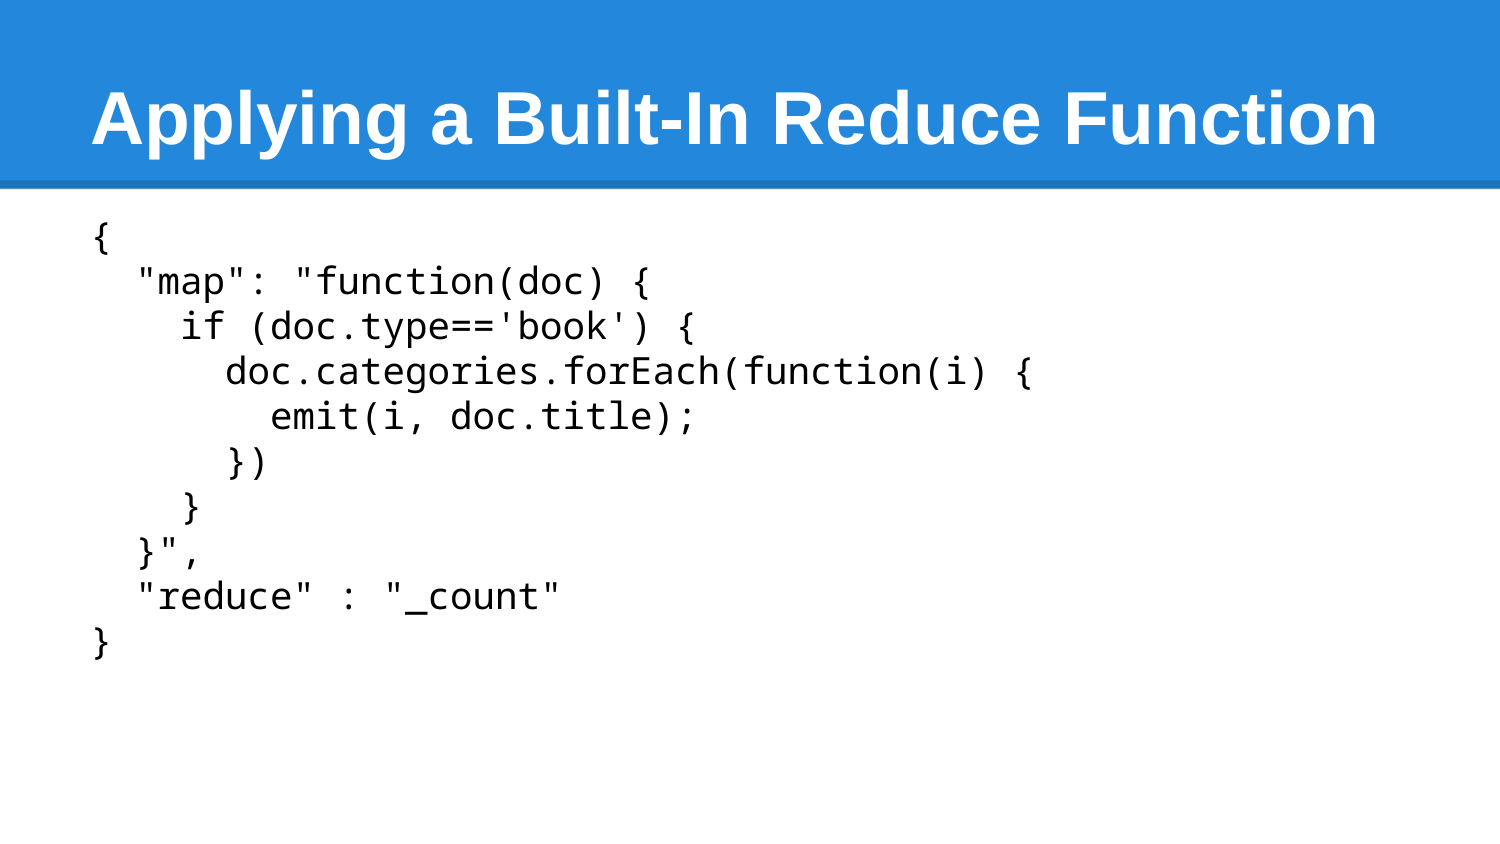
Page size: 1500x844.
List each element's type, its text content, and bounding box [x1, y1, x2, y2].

list { "map": "function(doc) { if (doc.type=='book') { doc.categories.forEach(function(i) { emit(i, doc.title); }) } }", "reduce" : "_count" } [75, 196, 1425, 808]
title Applying a Built-In Reduce Function [75, 33, 1425, 175]
